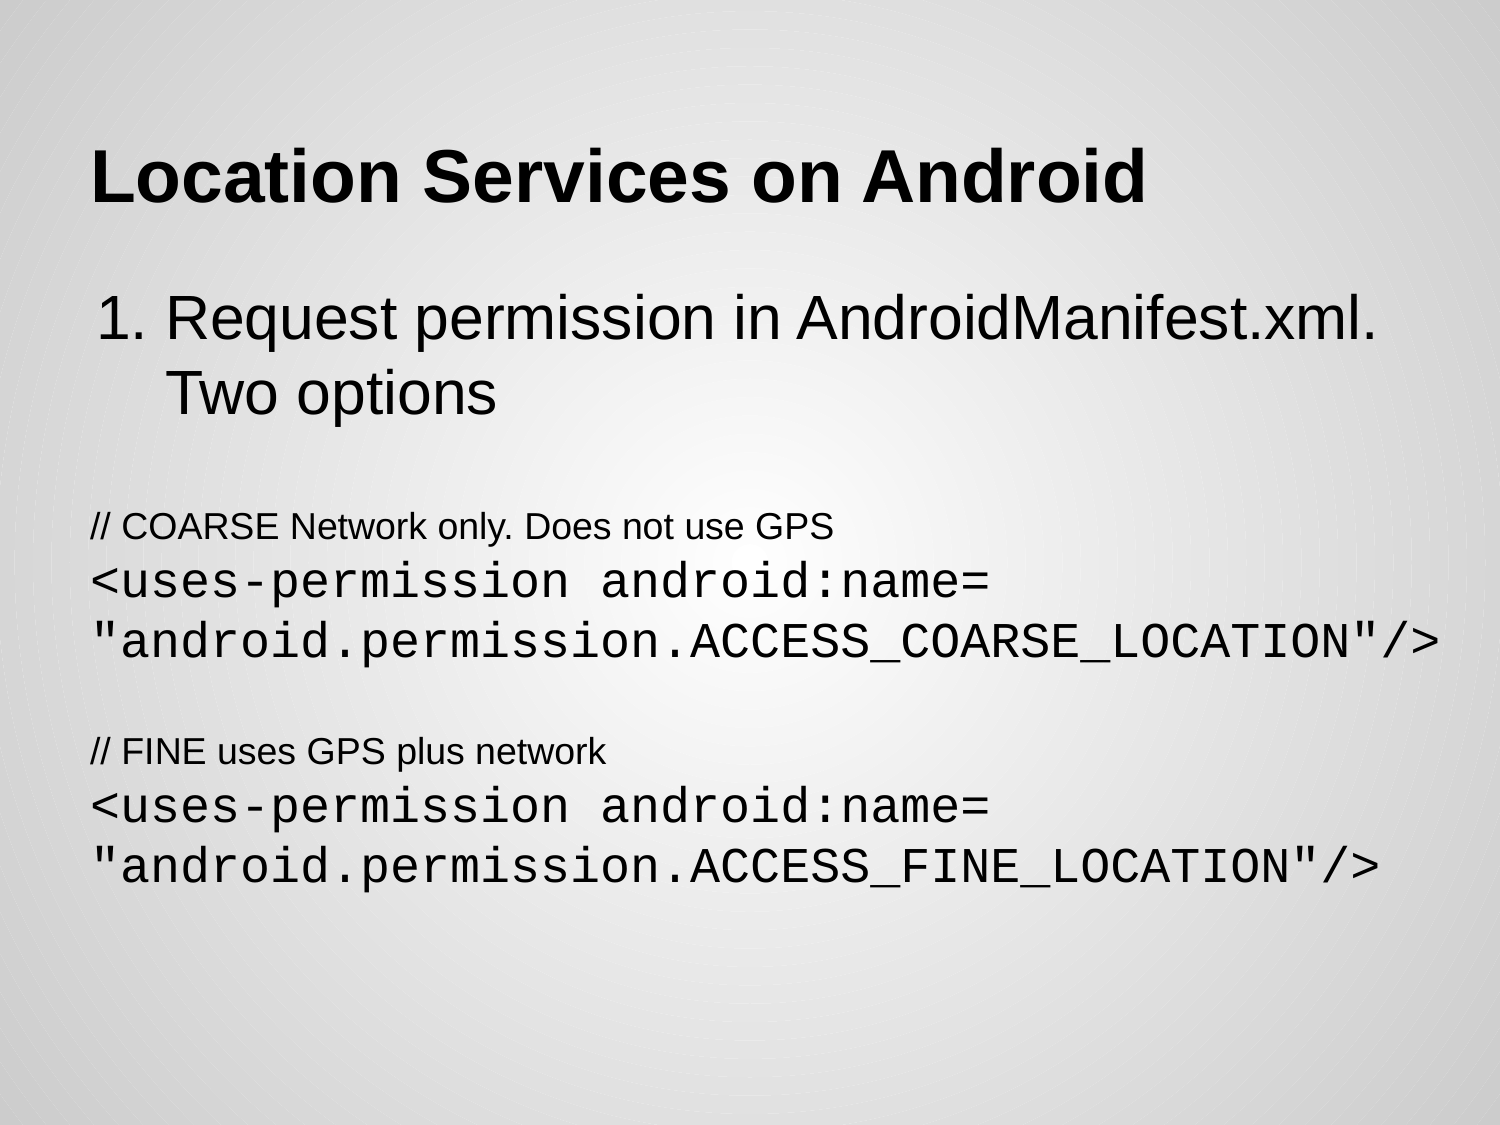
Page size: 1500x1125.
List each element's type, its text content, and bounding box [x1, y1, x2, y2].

list Request permission in AndroidManifest.xml. Two options // COARSE Network only. Does not use GPS <uses-permission android:name= "android.permission.ACCESS_COARSE_LOCATION"/> // FINE uses GPS plus network <uses-permission android:name= "android.permission.ACCESS_FINE_LOCATION"/> [75, 262, 1468, 1078]
title Location Services on Android [75, 45, 1425, 233]
